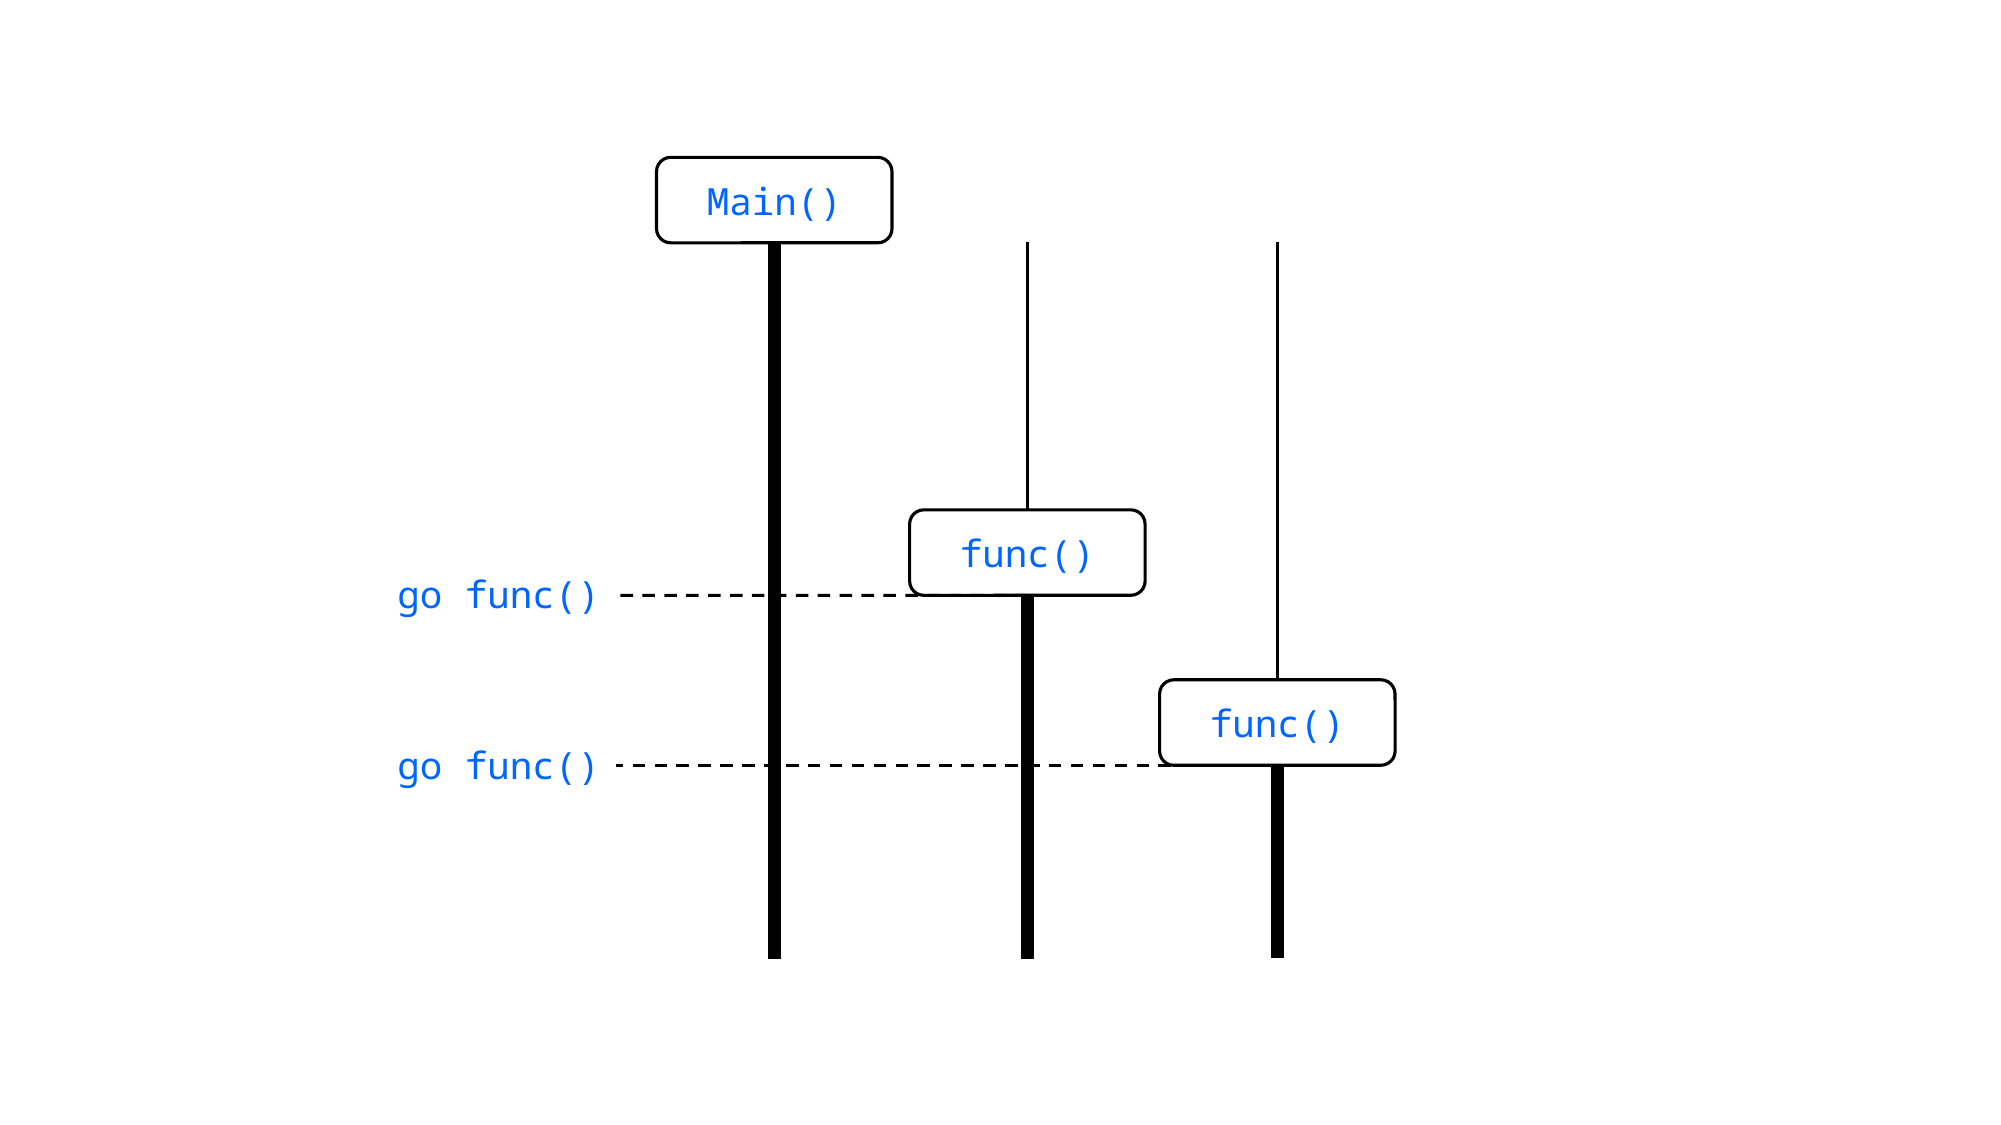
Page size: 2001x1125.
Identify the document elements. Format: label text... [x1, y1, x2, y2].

text_box go func() [382, 734, 615, 795]
text_box Main() [654, 155, 894, 245]
text_box func() [908, 508, 1026, 594]
text_box go func() [382, 563, 615, 624]
text_box func() [1278, 678, 1397, 767]
text_box func() [1158, 678, 1276, 764]
text_box func() [1028, 508, 1147, 597]
